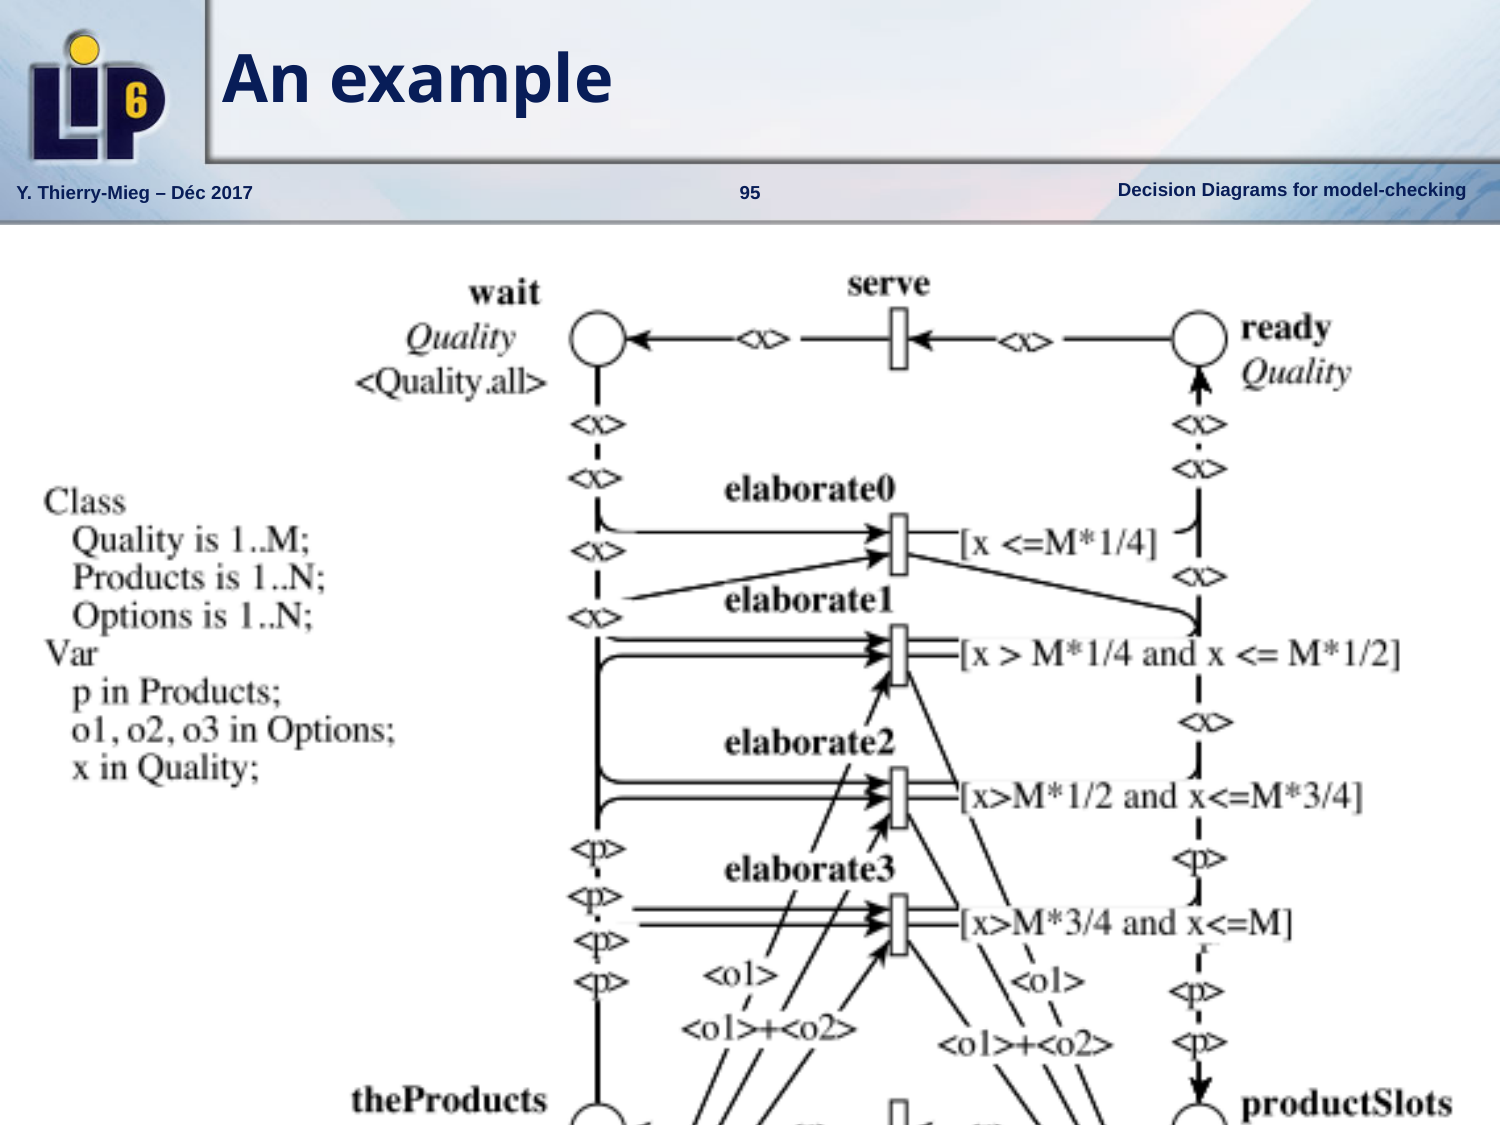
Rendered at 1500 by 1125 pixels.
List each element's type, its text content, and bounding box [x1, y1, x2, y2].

picture [0, 231, 1500, 1125]
title An example [207, 0, 1500, 163]
picture [0, 0, 1500, 224]
